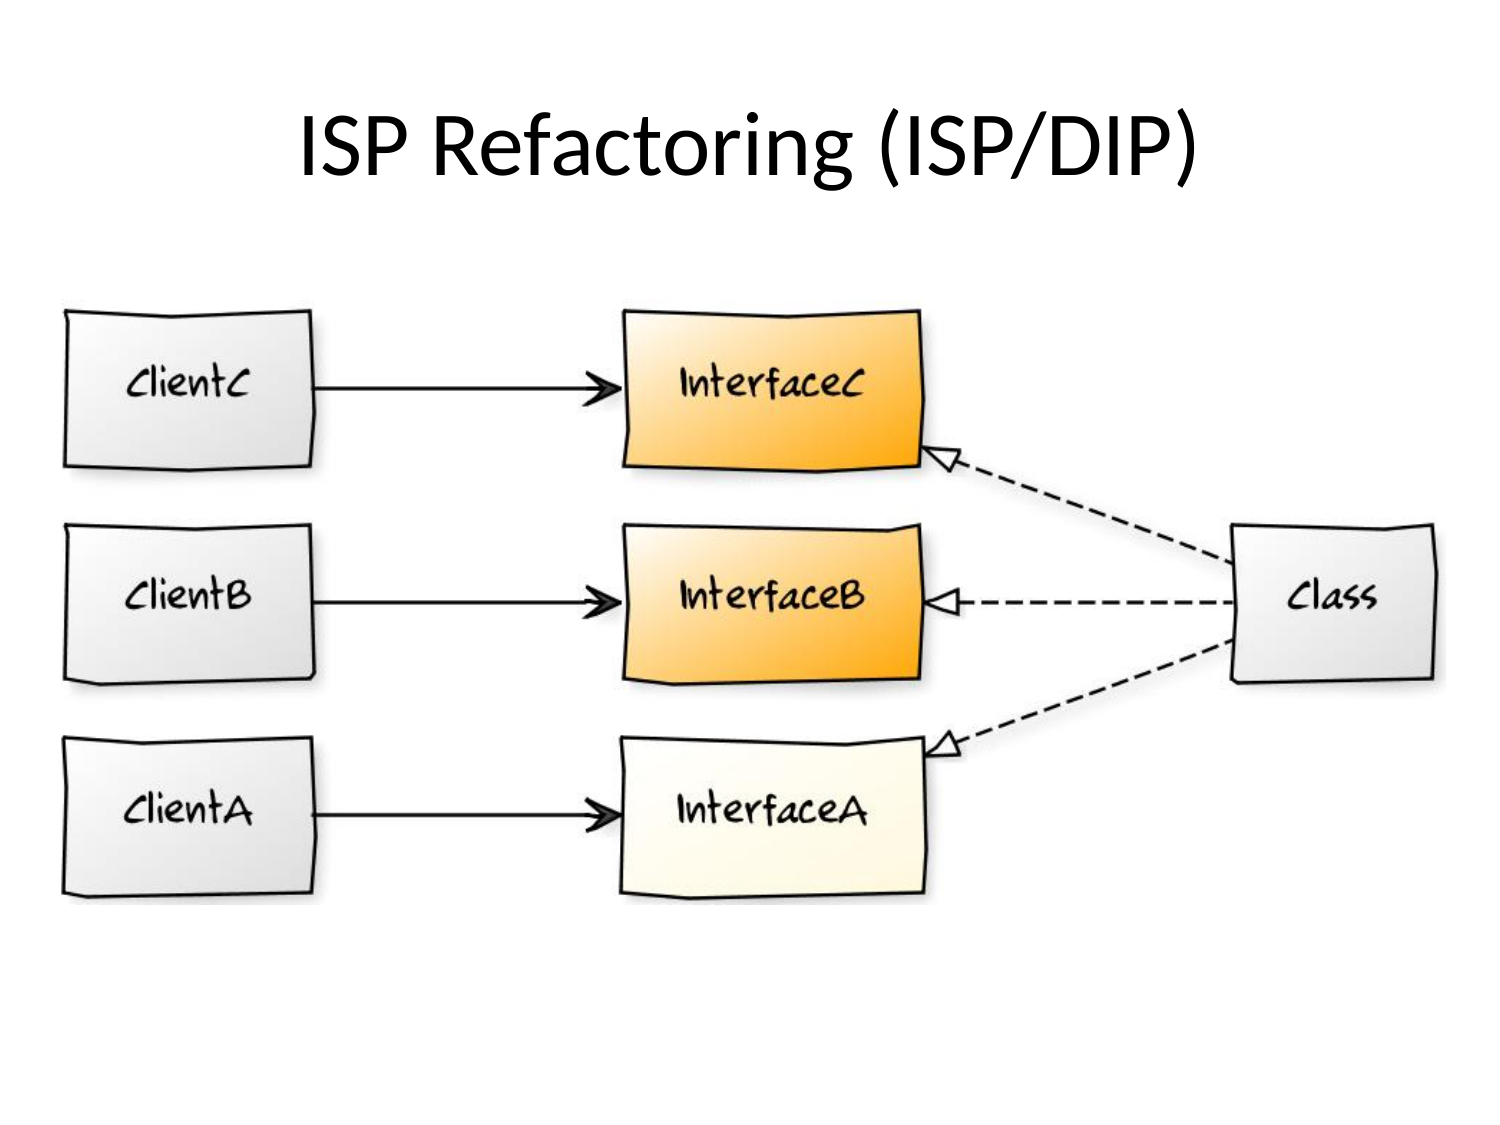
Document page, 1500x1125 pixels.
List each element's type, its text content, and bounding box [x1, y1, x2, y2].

title ISP Refactoring (ISP/DIP) [75, 45, 1425, 233]
picture [49, 299, 1446, 905]
